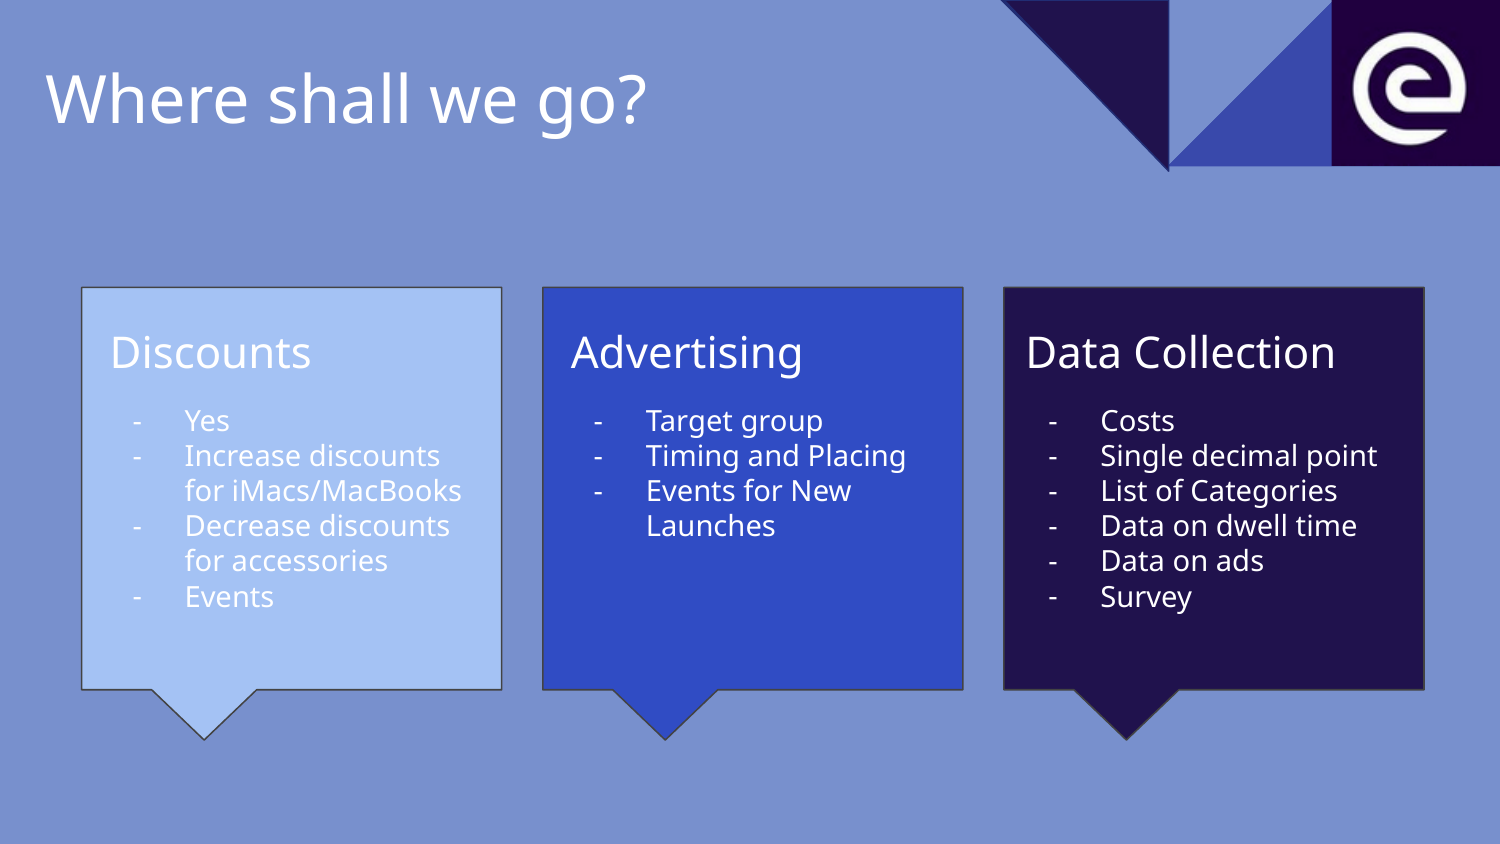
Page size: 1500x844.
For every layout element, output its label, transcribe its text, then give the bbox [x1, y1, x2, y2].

title Advertising Target group Timing and Placing Events for New Launches [555, 309, 963, 639]
text_box [542, 287, 963, 741]
title Discounts Yes Increase discounts for iMacs/MacBooks Decrease discounts for accessories Events [94, 309, 502, 639]
text_box [81, 287, 502, 741]
picture [1331, 0, 1500, 166]
title Where shall we go? [30, 28, 953, 166]
text_box [1003, 287, 1424, 741]
title Data Collection Costs Single decimal point List of Categories Data on dwell time Data on ads Survey [1010, 309, 1418, 639]
